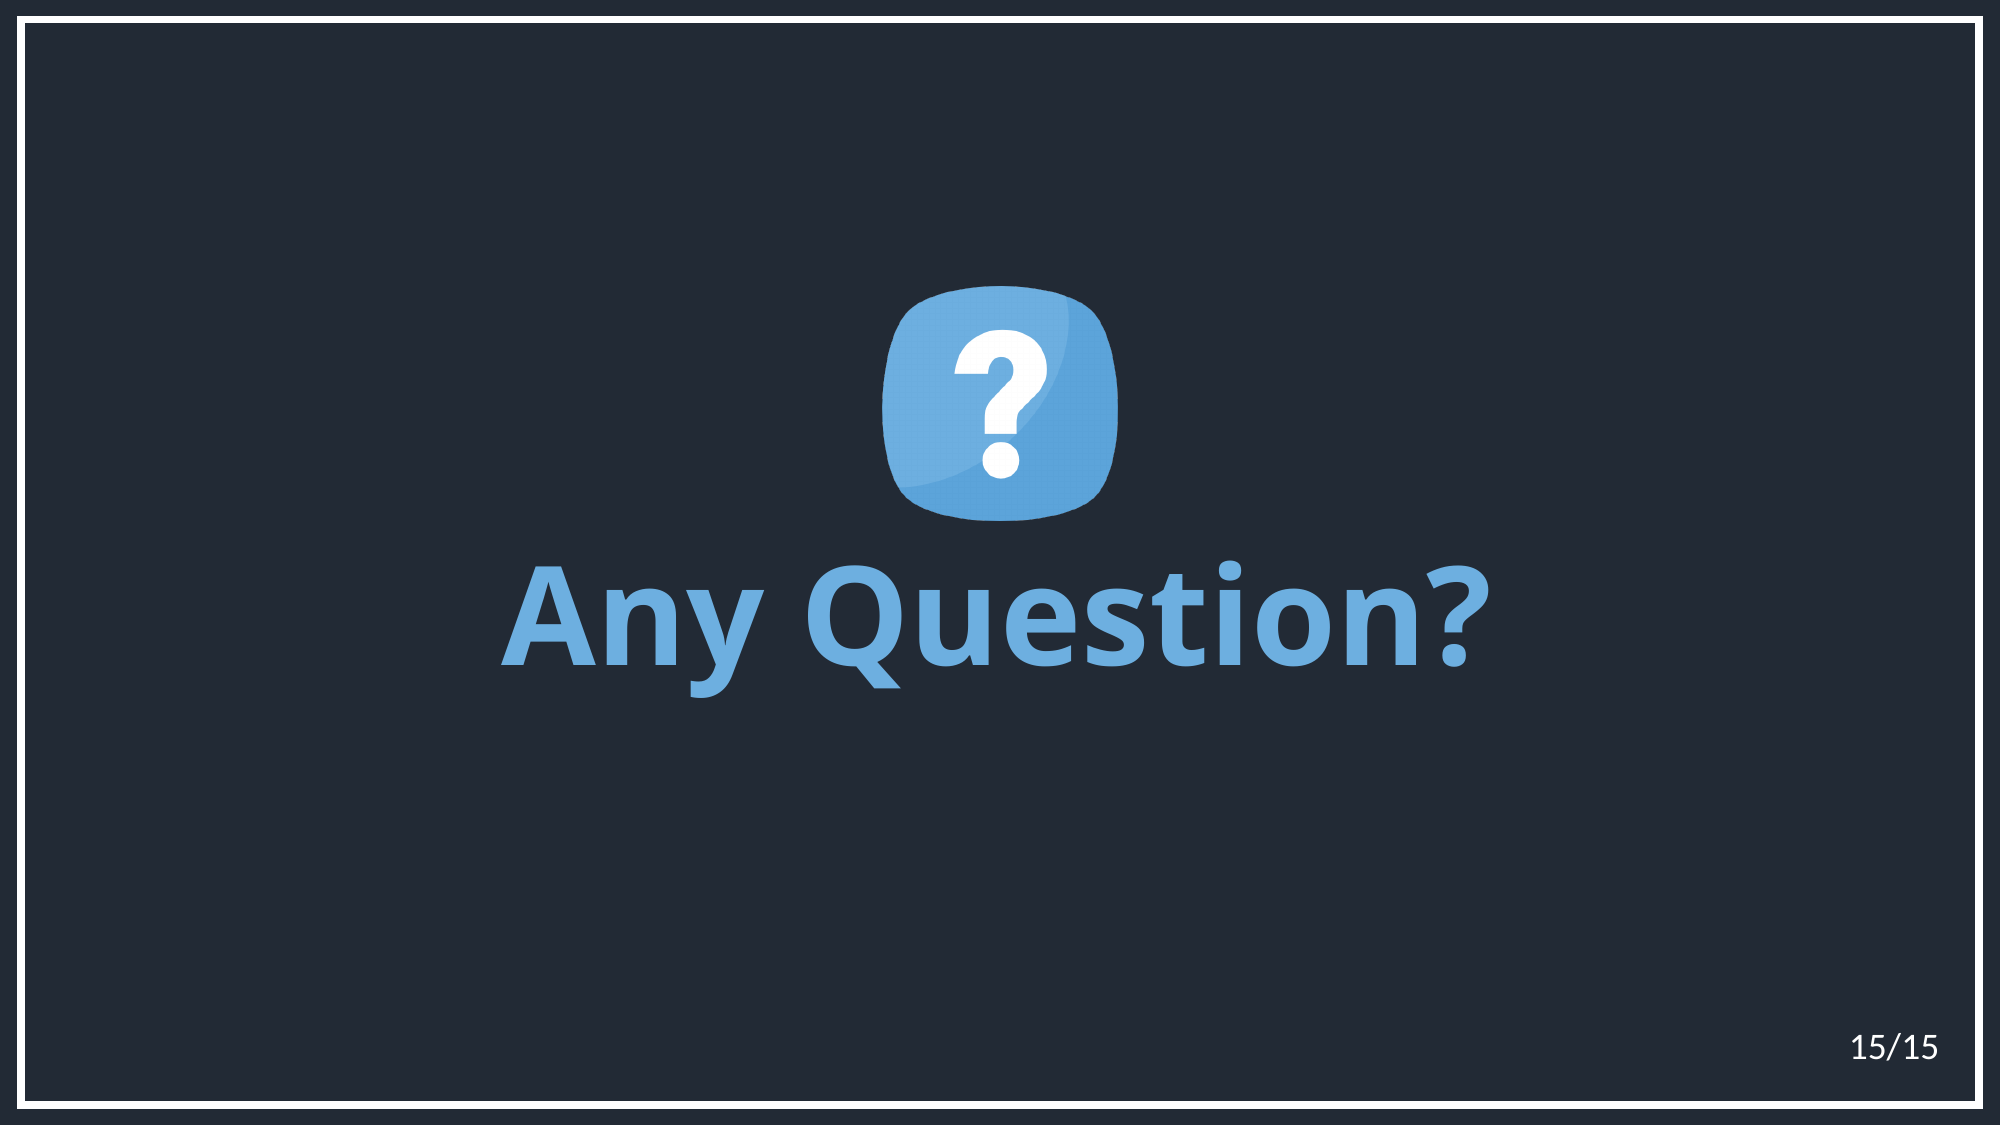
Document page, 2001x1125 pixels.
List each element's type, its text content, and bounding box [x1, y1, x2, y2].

text_box 15/15 [1833, 1014, 1963, 1075]
text_box Any Question? [486, 520, 1508, 700]
text_box [20, 19, 1980, 1106]
picture [882, 286, 1118, 521]
